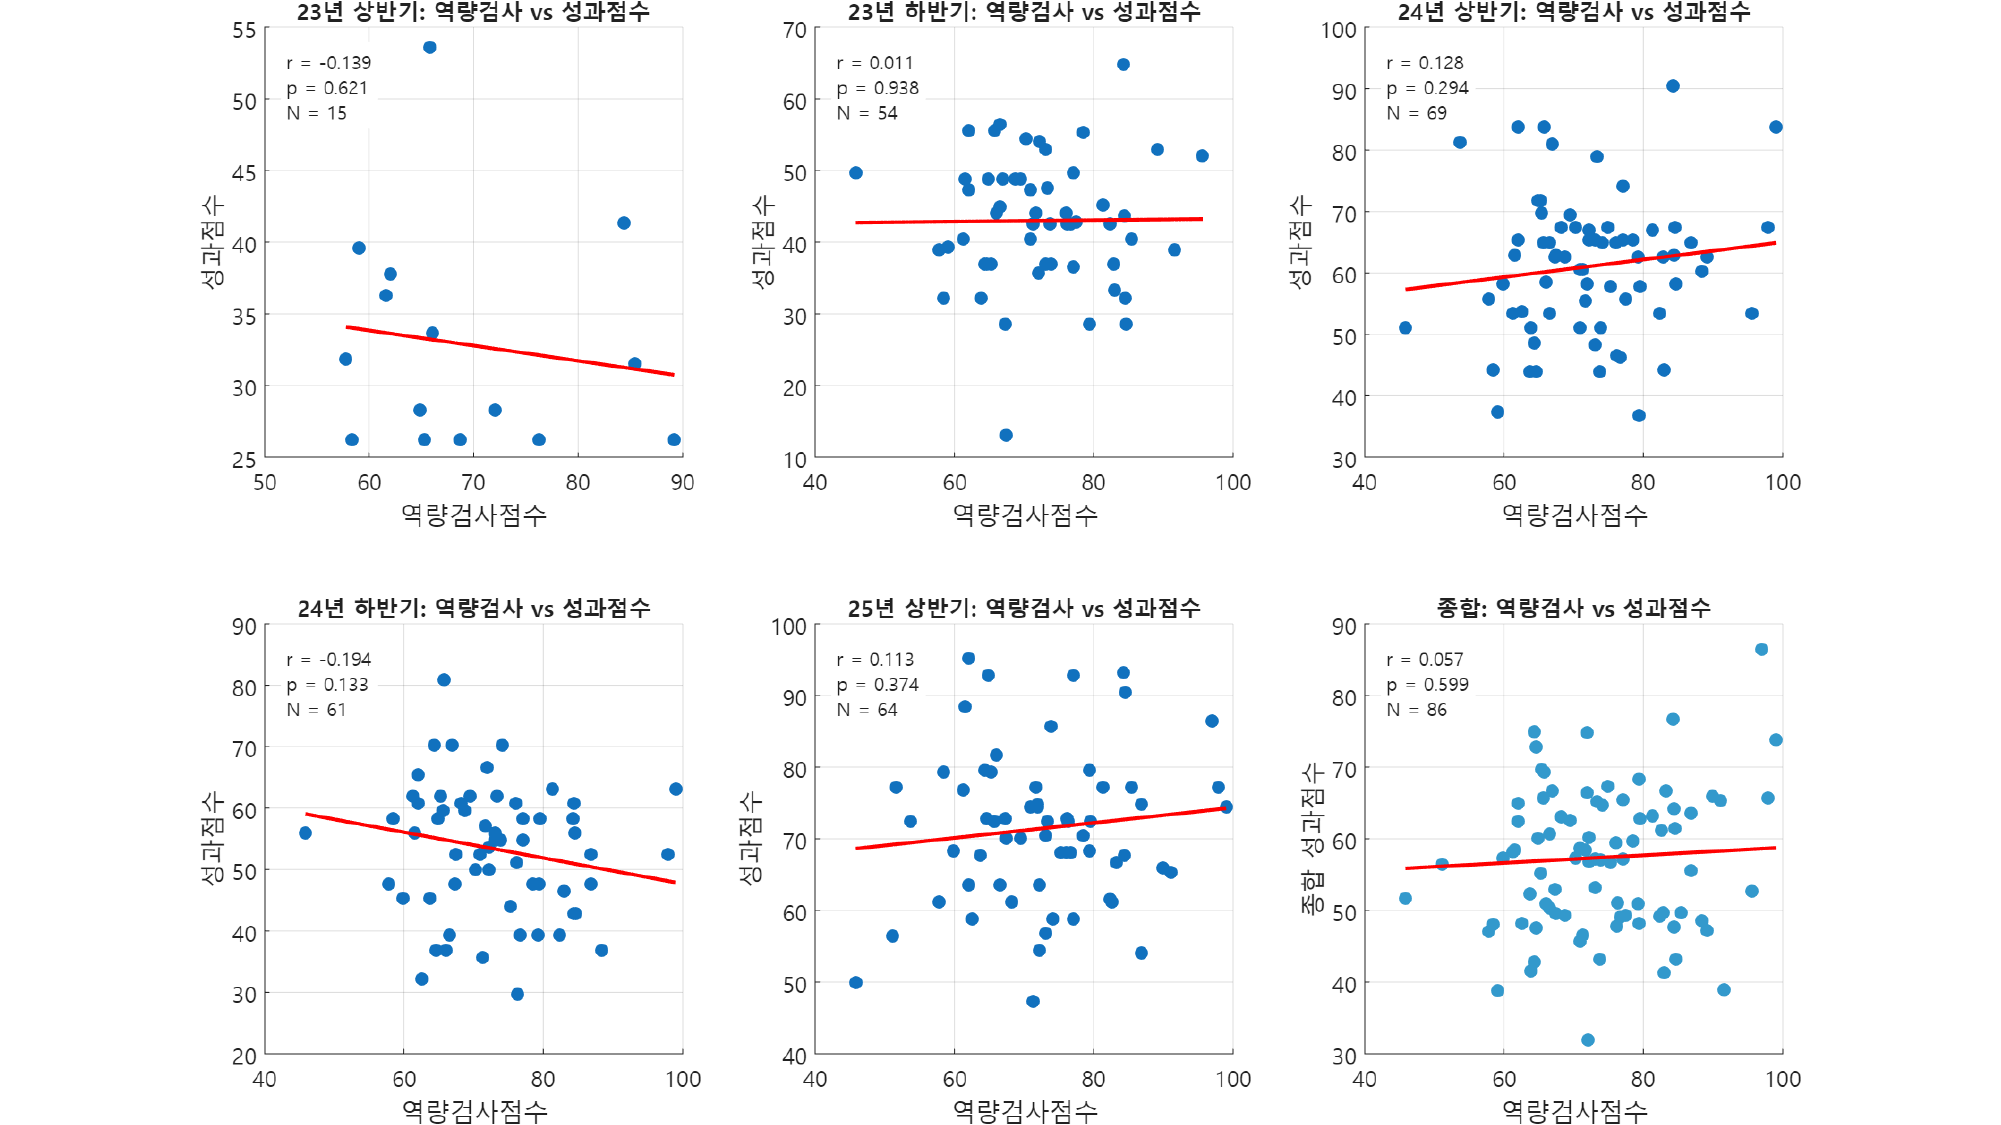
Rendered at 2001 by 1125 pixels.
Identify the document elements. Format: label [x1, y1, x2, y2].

picture [197, 0, 1803, 1125]
